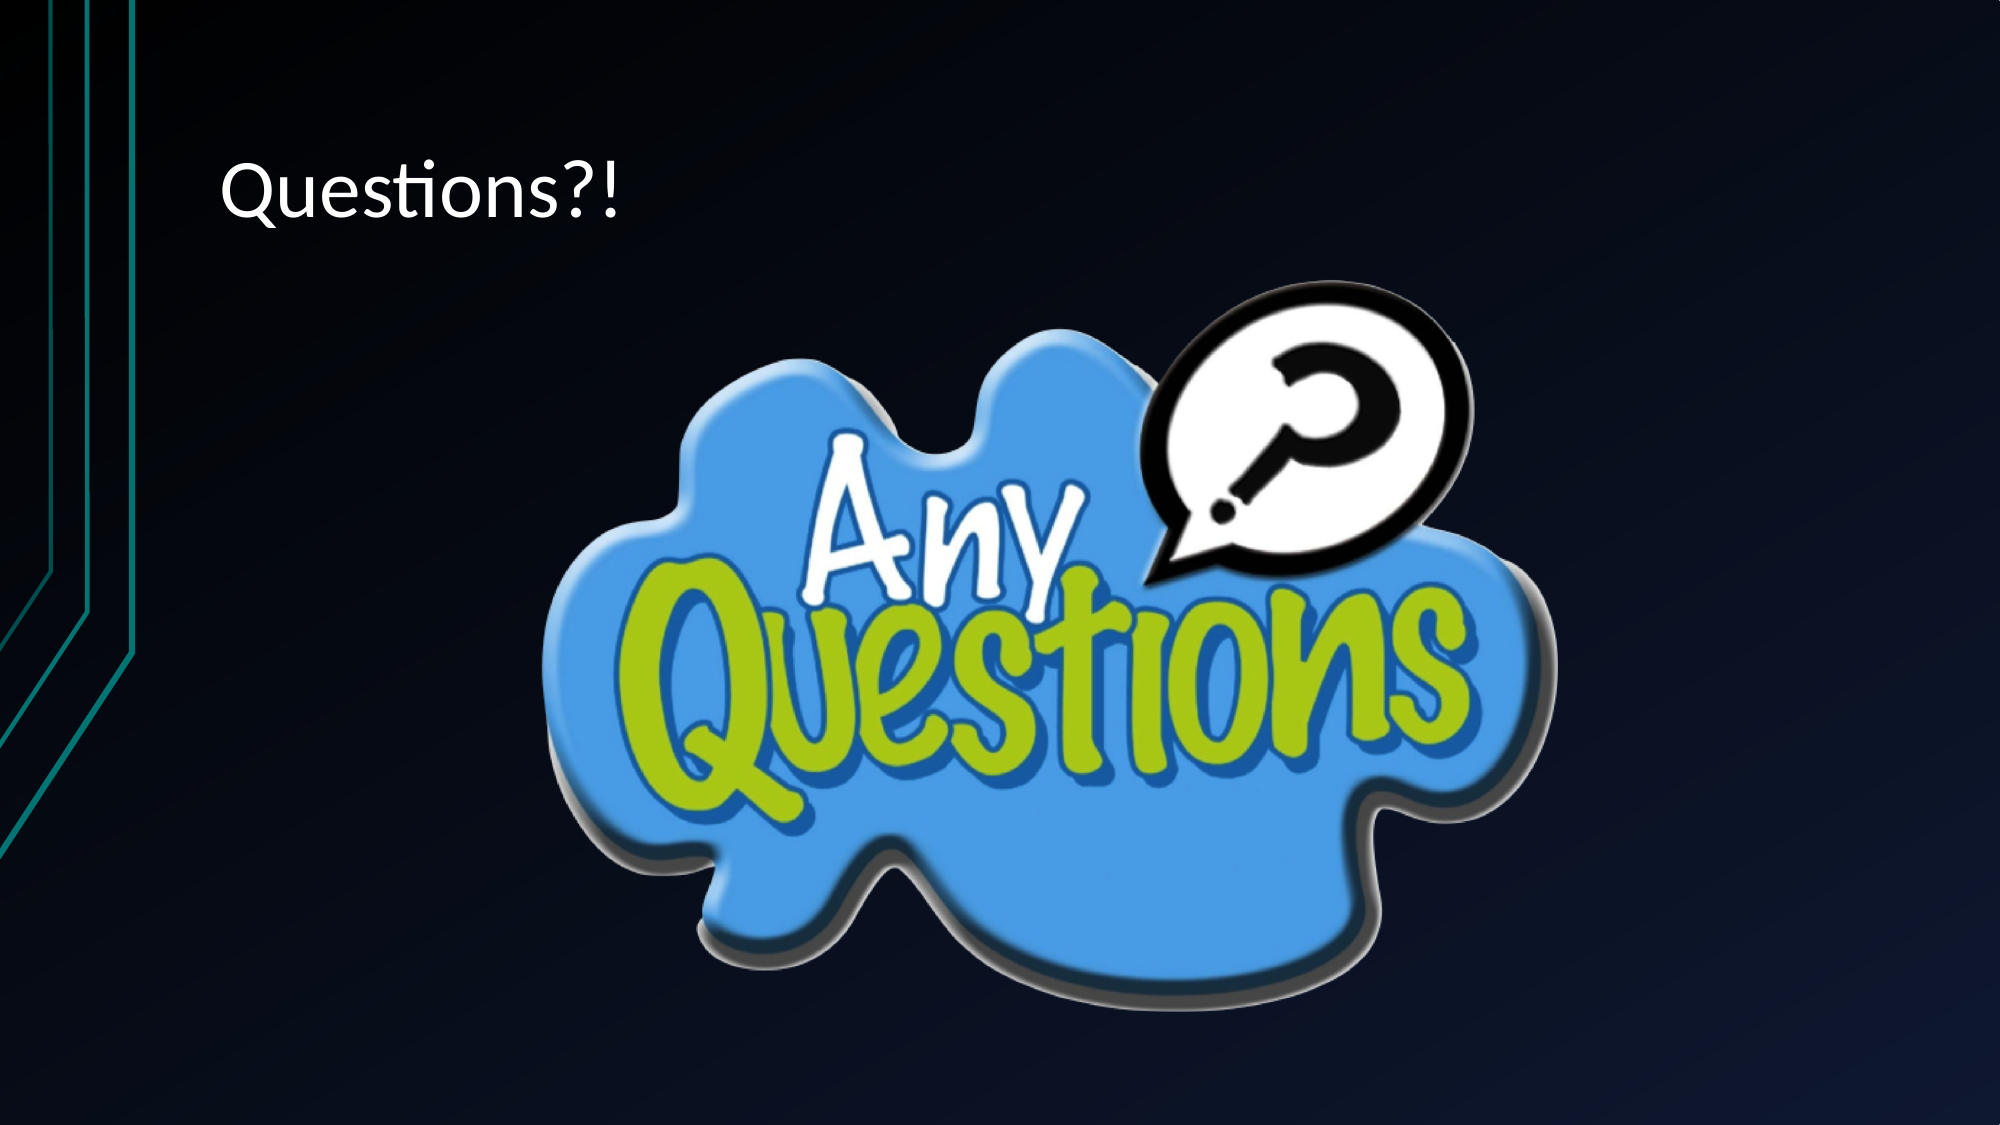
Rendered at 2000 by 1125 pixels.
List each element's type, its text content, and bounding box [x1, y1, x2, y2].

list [541, 278, 1559, 1012]
title Questions?! [199, 45, 1900, 246]
